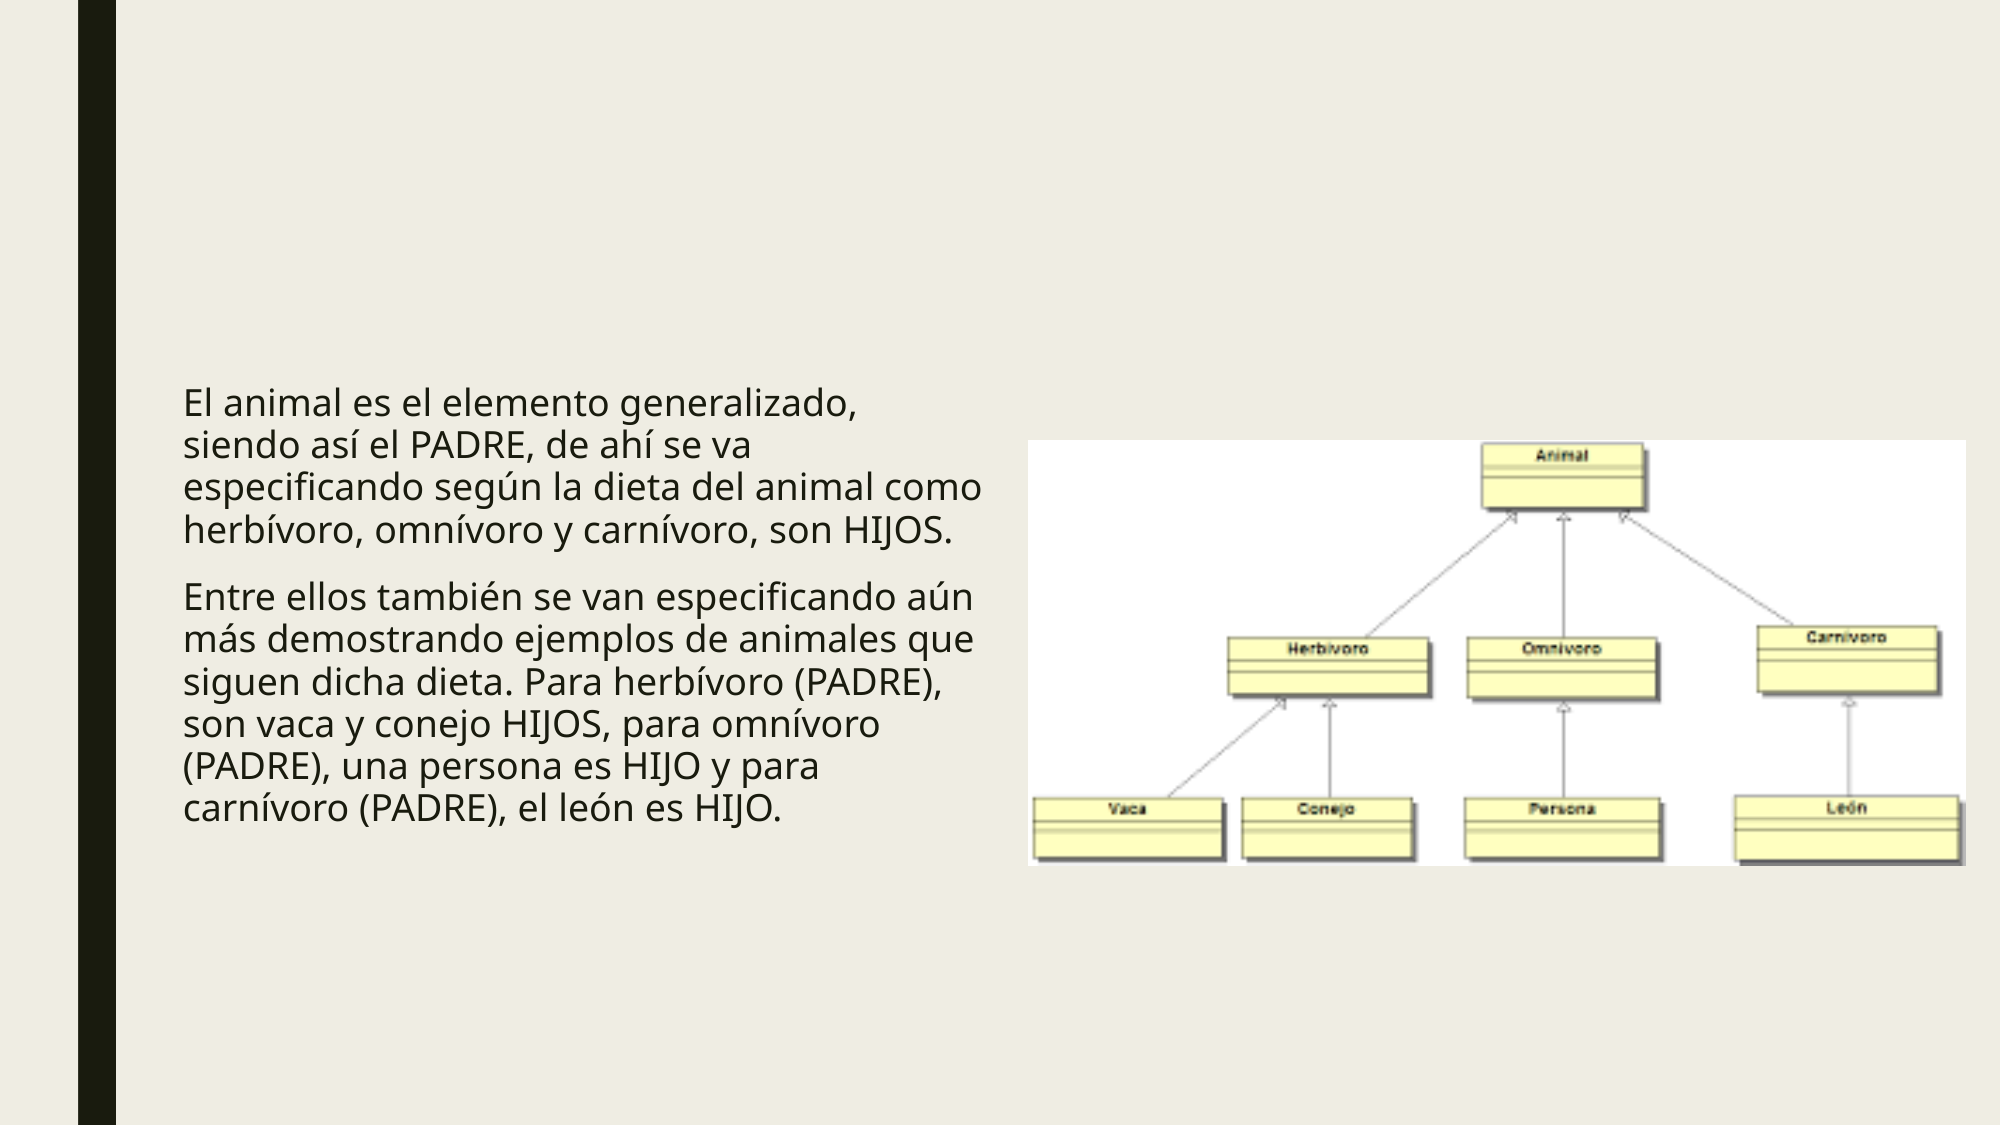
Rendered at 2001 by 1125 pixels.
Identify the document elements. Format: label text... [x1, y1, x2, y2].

list El animal es el elemento generalizado, siendo así el PADRE, de ahí se va especificando según la dieta del animal como herbívoro, omnívoro y carnívoro, son HIJOS. Entre ellos también se van especificando aún más demostrando ejemplos de animales que siguen dicha dieta. Para herbívoro (PADRE), son vaca y conejo HIJOS, para omnívoro (PADRE), una persona es HIJO y para carnívoro (PADRE), el león es HIJO. [167, 375, 1000, 963]
text_box [76, 0, 119, 1125]
picture [1028, 440, 1966, 866]
